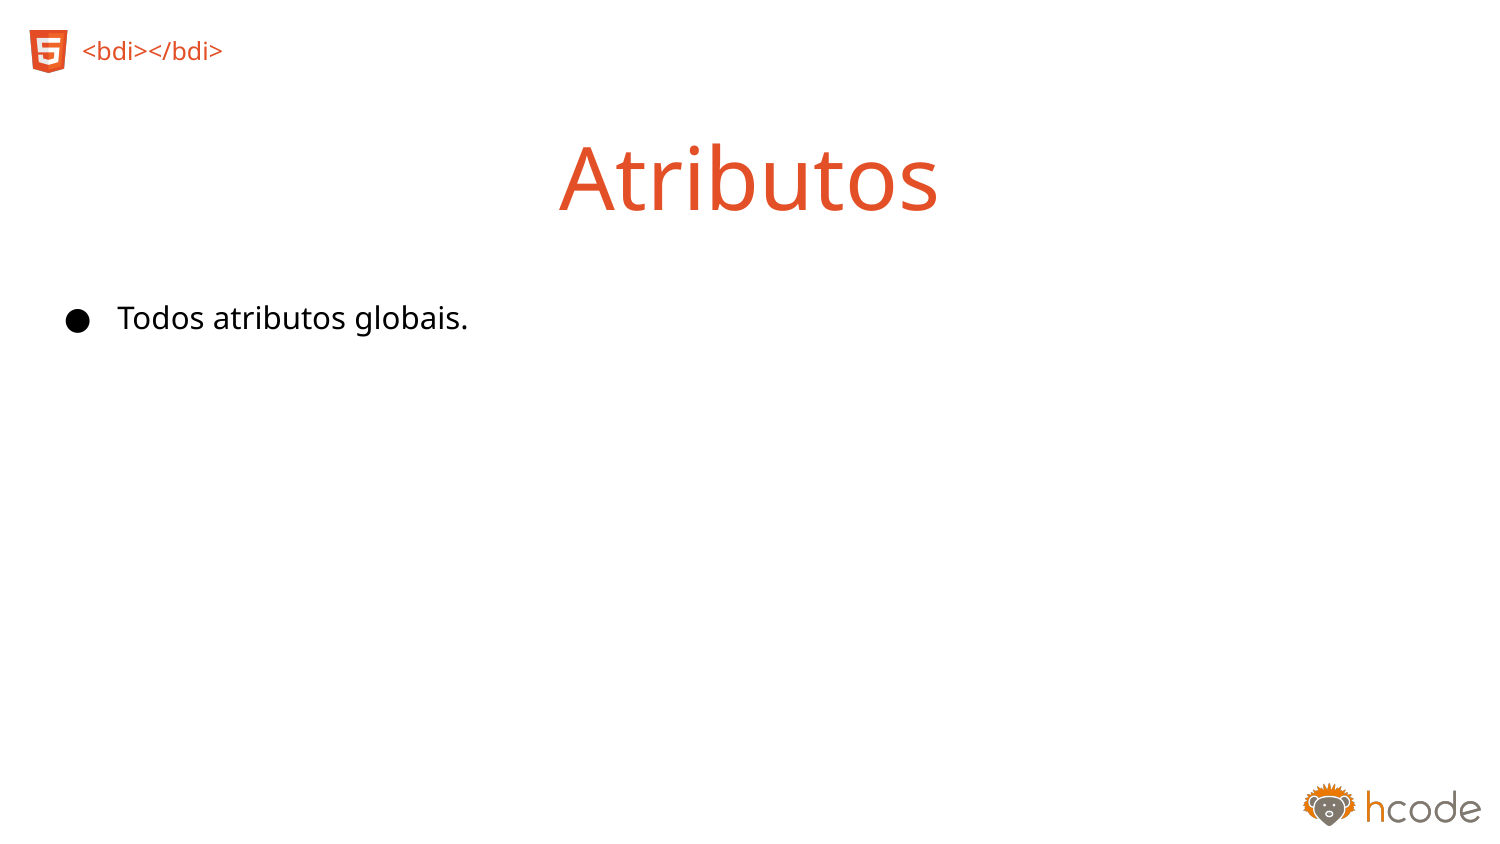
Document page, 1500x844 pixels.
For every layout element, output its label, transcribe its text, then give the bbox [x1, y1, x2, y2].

text_box <bdi></bdi> [67, 20, 1445, 84]
text_box Todos atributos globais. [27, 264, 1471, 755]
text_box Atributos [107, 108, 1393, 237]
picture [1303, 783, 1482, 827]
picture [27, 30, 70, 73]
